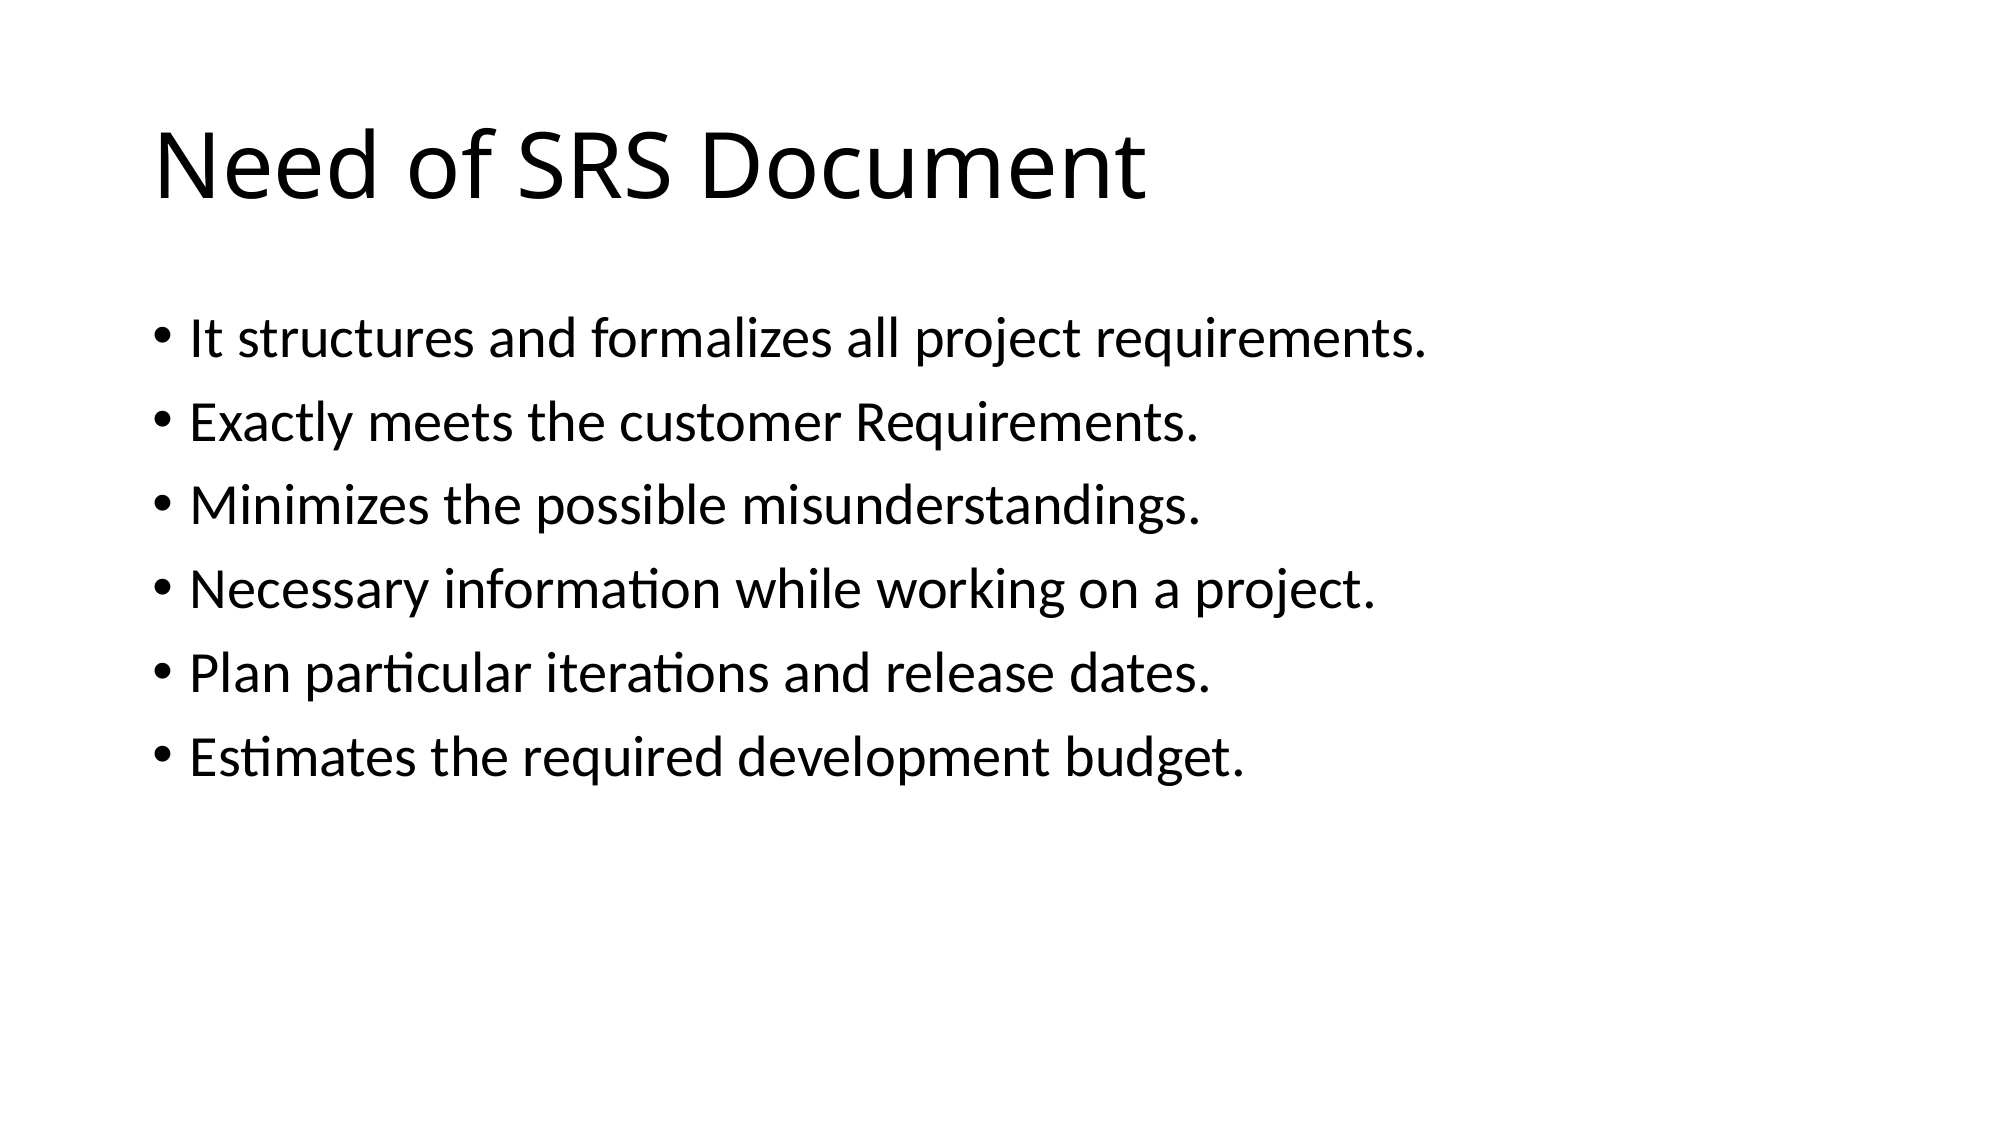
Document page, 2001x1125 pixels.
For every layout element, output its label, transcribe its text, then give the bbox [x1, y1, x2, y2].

list It structures and formalizes all project requirements. Exactly meets the customer Requirements. Minimizes the possible misunderstandings. Necessary information while working on a project. Plan particular iterations and release dates. Estimates the required development budget. [137, 299, 1863, 1014]
title Need of SRS Document [137, 59, 1863, 278]
